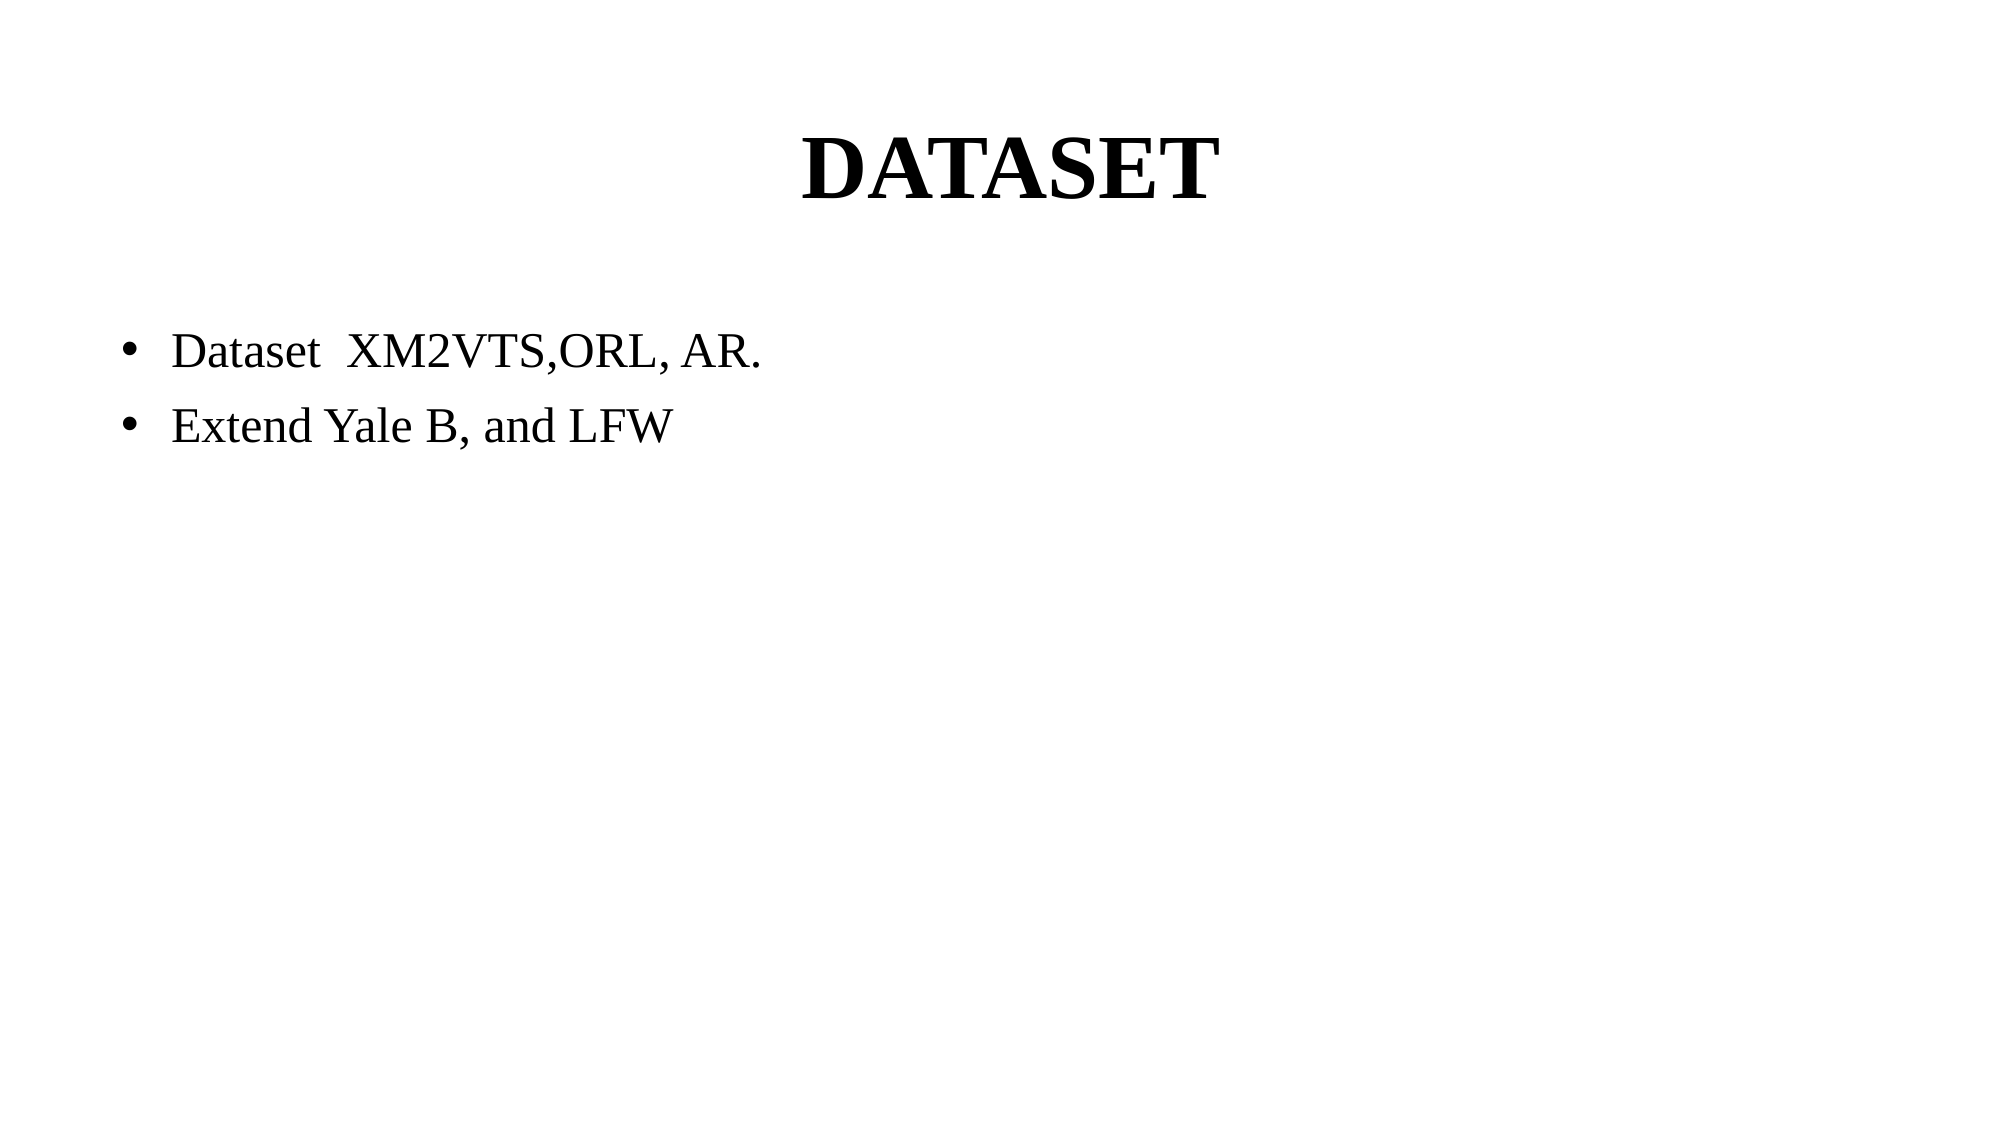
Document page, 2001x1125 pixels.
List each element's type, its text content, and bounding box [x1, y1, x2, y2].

list Dataset XM2VTS,ORL, AR. Extend Yale B, and LFW [106, 235, 1888, 970]
title DATASET [137, 59, 1863, 235]
